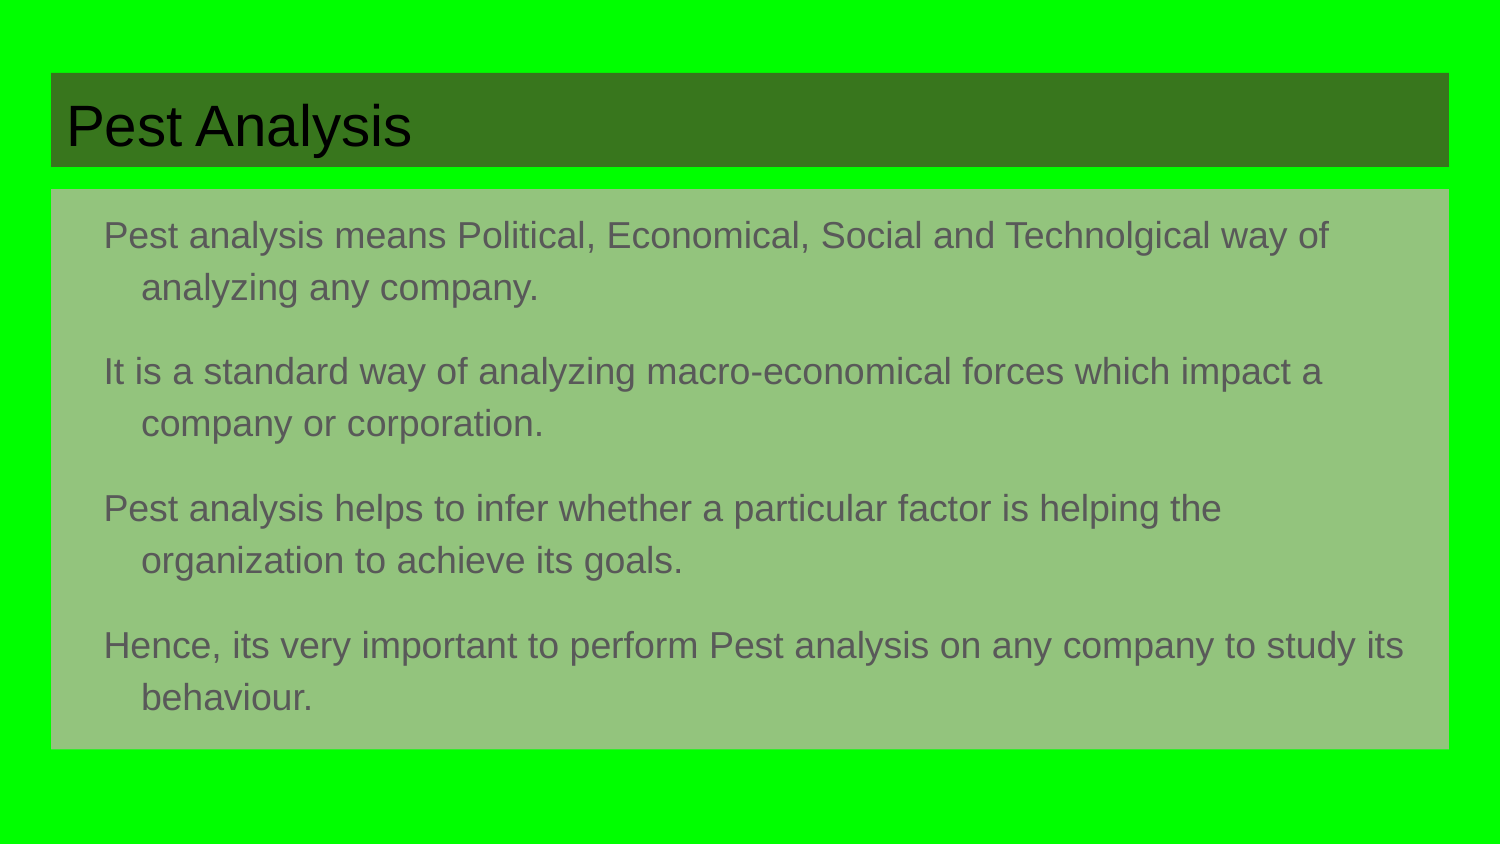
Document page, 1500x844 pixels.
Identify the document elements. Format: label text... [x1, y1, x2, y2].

title Pest Analysis [51, 72, 1449, 167]
list Pest analysis means Political, Economical, Social and Technolgical way of analyzing any company. It is a standard way of analyzing macro-economical forces which impact a company or corporation. Pest analysis helps to infer whether a particular factor is helping the organization to achieve its goals. Hence, its very important to perform Pest analysis on any company to study its behaviour. [51, 189, 1449, 750]
